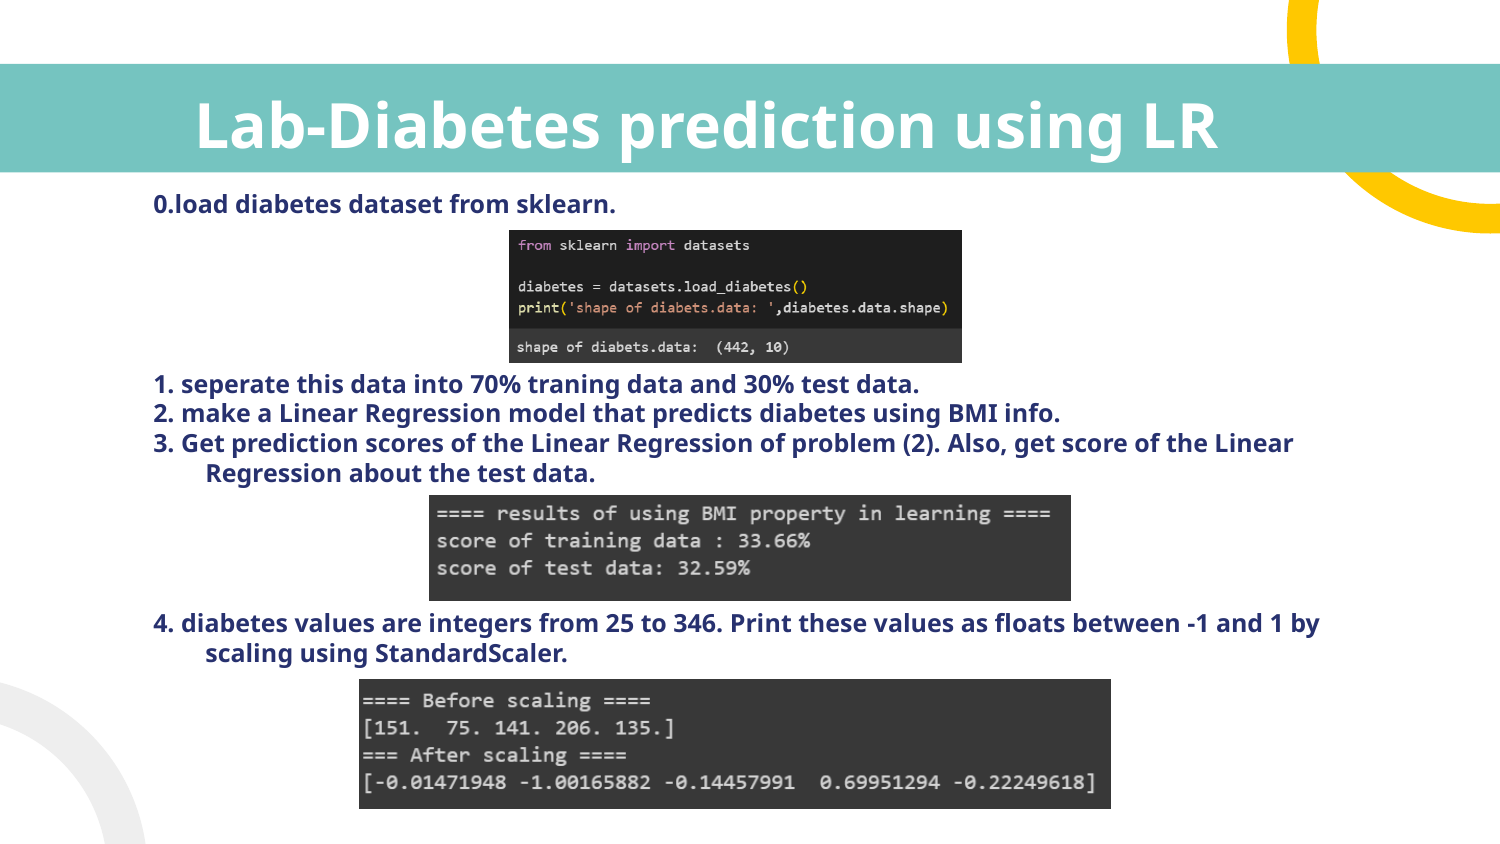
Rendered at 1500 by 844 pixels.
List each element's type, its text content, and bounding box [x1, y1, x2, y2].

picture [429, 494, 1071, 601]
picture [359, 678, 1111, 809]
picture [508, 230, 962, 363]
subtitle 0.load diabetes dataset from sklearn. 1. seperate this data into 70% traning data and 30% test data. 2. make a Linear Regression model that predicts diabetes using BMI info. 3. Get prediction scores of the Linear Regression of problem (2). Also, get score of the Linear Regression about the test data. 4. diabetes values are integers from 25 to 346. Print these values as floats between -1 and 1 by scaling using StandardScaler. [115, 173, 1385, 257]
title Lab-Diabetes prediction using LR [179, 71, 1449, 166]
